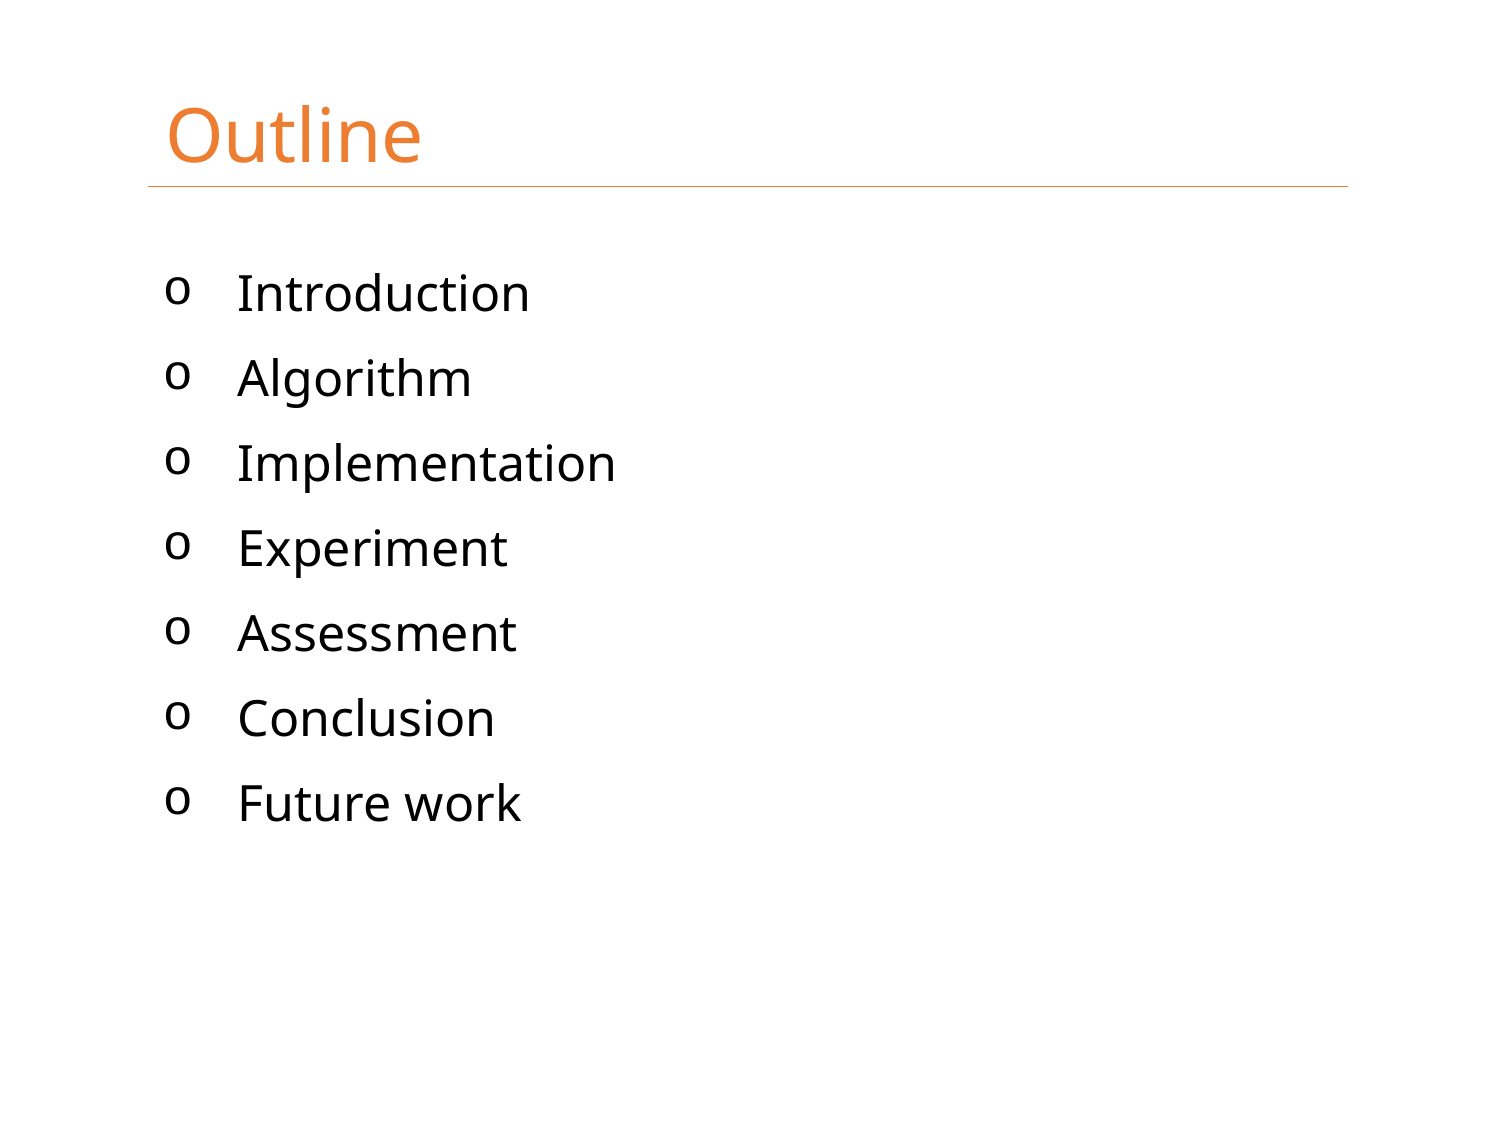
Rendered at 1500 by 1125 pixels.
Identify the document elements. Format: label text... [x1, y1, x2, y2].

text_box Introduction Algorithm Implementation Experiment Assessment Conclusion Future work [148, 254, 899, 839]
text_box Outline [150, 90, 1172, 213]
